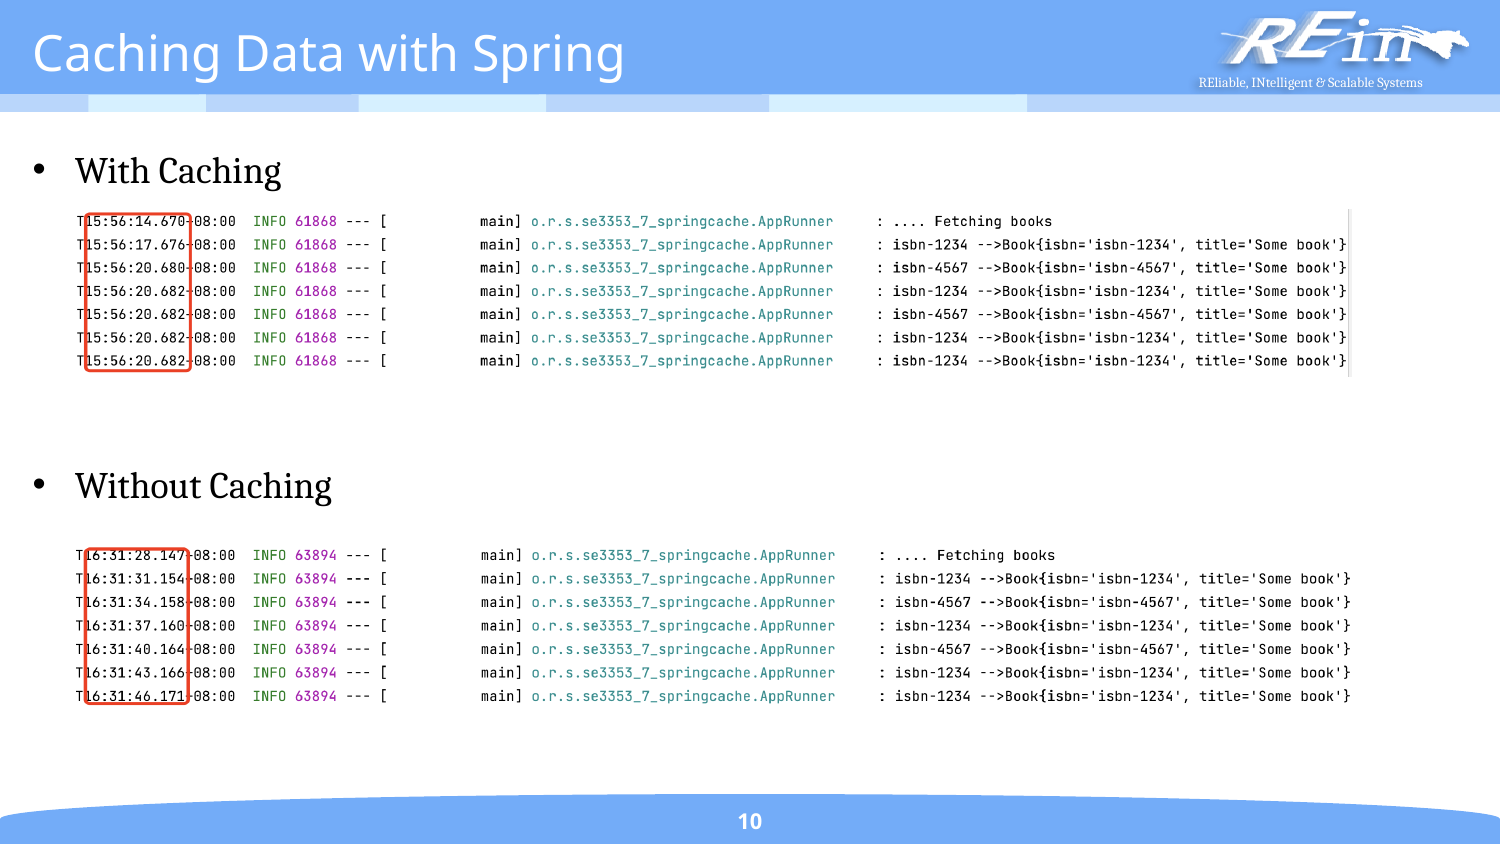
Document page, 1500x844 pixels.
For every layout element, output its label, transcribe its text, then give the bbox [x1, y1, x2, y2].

list With Caching Without Caching [17, 138, 1317, 786]
slide_number 10 [667, 802, 833, 842]
title Caching Data with Spring [17, 17, 1136, 86]
picture [76, 547, 1352, 706]
picture [76, 208, 1352, 377]
